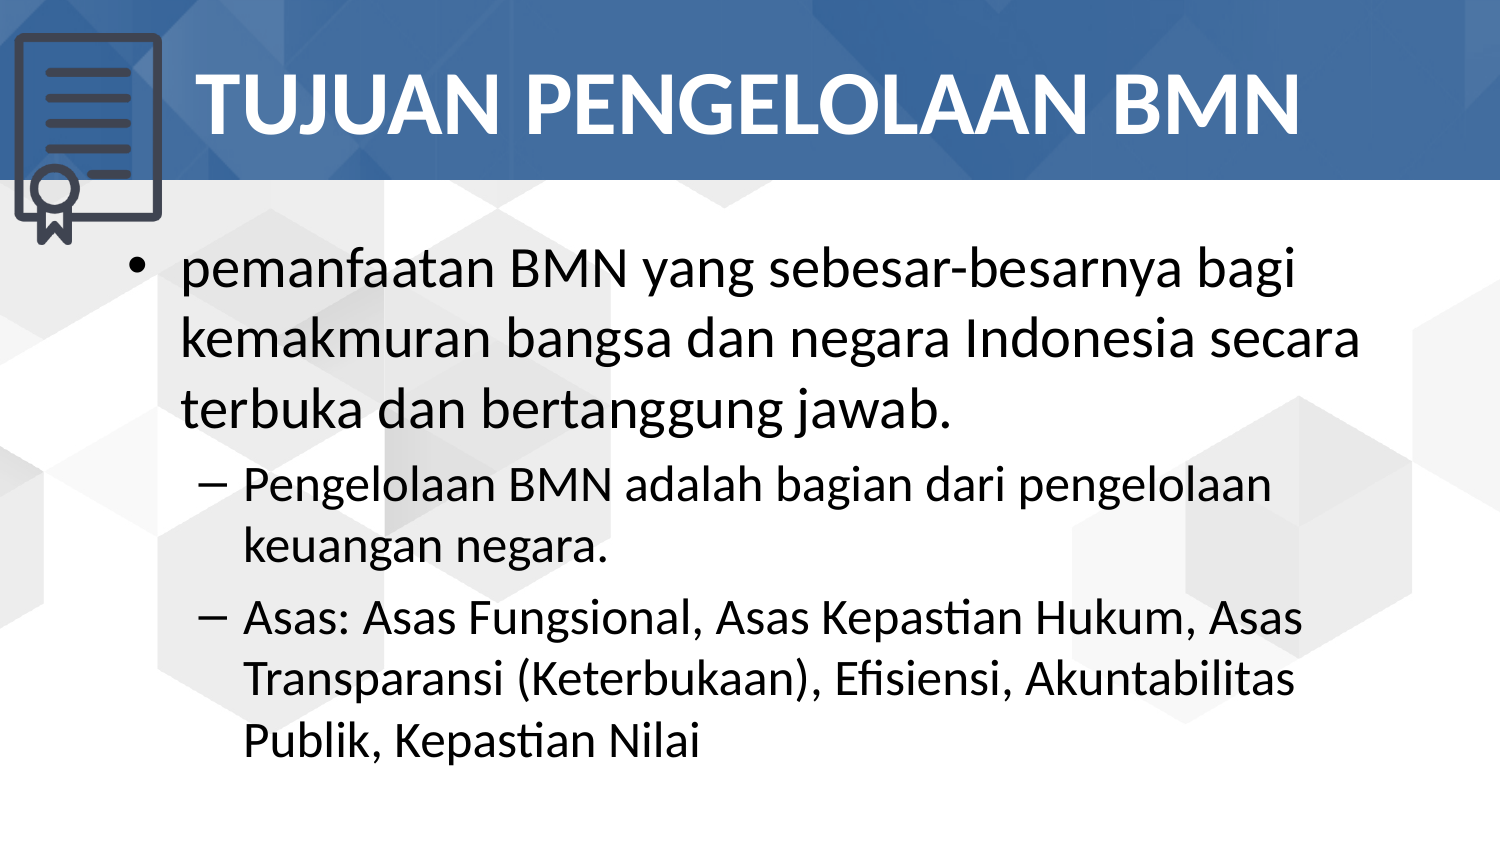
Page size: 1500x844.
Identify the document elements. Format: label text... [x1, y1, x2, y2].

picture [0, 33, 1500, 844]
title TUJUAN PENGELOLAAN BMN [194, 33, 1425, 162]
list pemanfaatan BMN yang sebesar-besarnya bagi kemakmuran bangsa dan negara Indonesia secara terbuka dan bertanggung jawab. Pengelolaan BMN adalah bagian dari pengelolaan keuangan negara. Asas: Asas Fungsional, Asas Kepastian Hukum, Asas Transparansi (Keterbukaan), Efisiensi, Akuntabilitas Publik, Kepastian Nilai [112, 221, 1463, 778]
